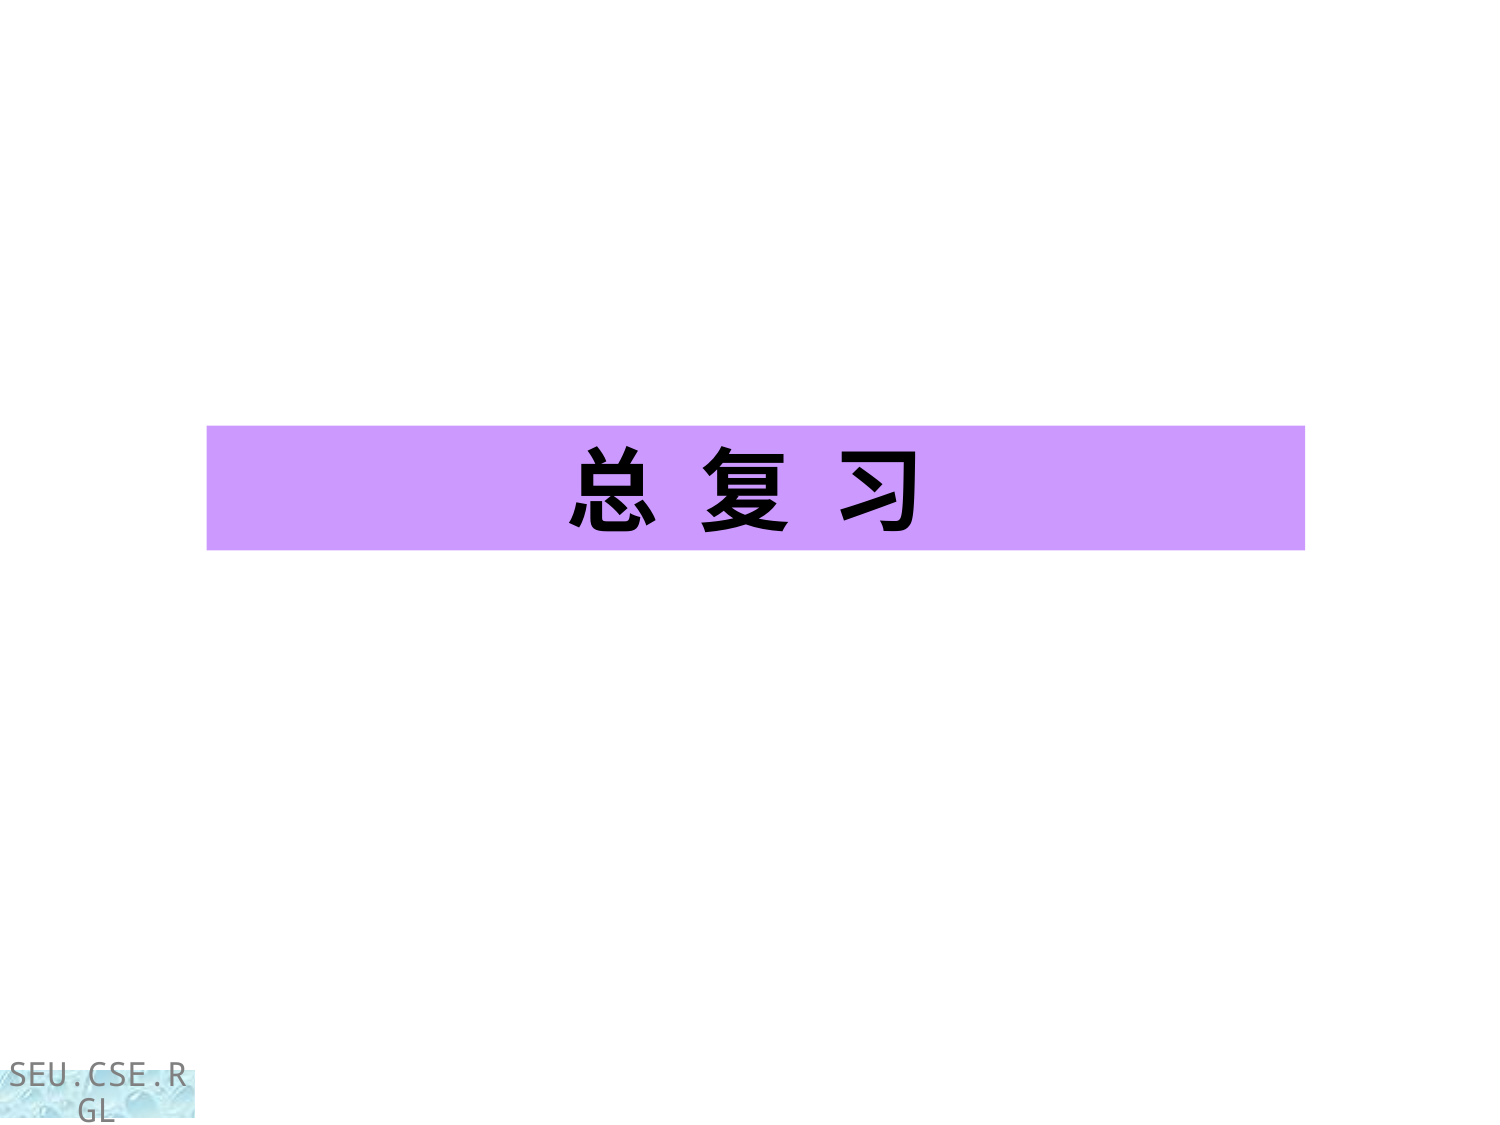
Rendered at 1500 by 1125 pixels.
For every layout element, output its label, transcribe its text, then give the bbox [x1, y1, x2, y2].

table_header 存放方法 [0, 1070, 195, 1118]
text_box 总 复 习 [206, 425, 1306, 551]
